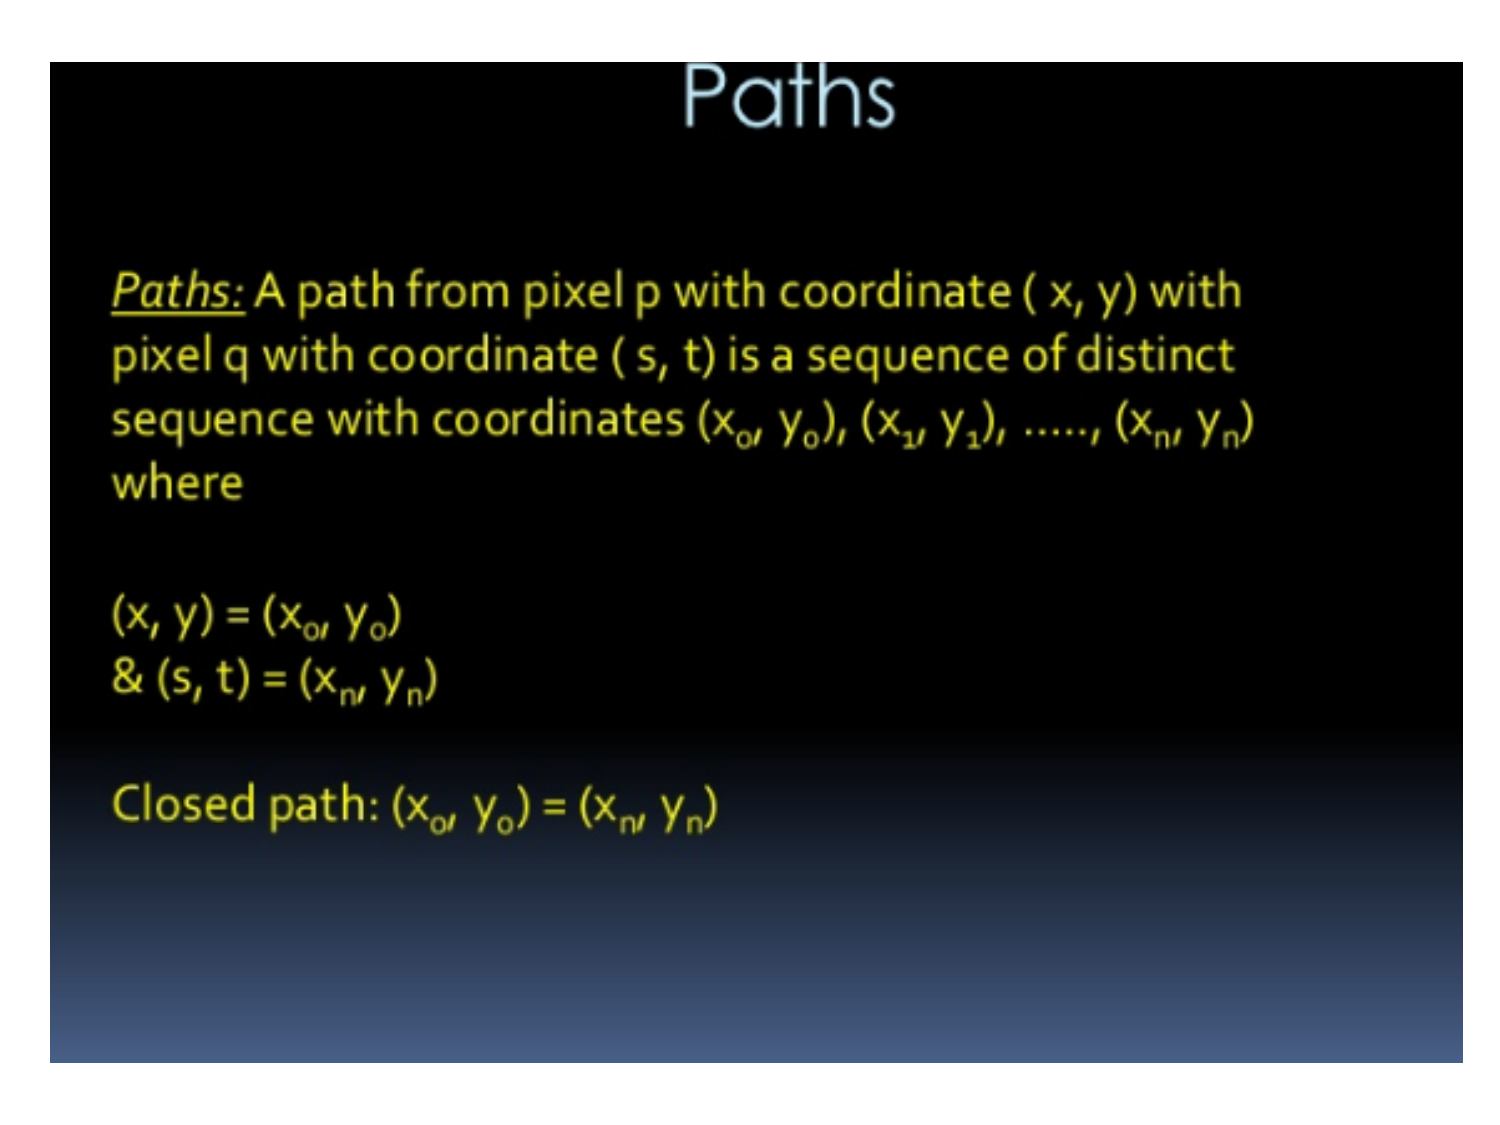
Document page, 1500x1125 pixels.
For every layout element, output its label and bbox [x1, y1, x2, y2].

picture [49, 62, 1463, 1063]
